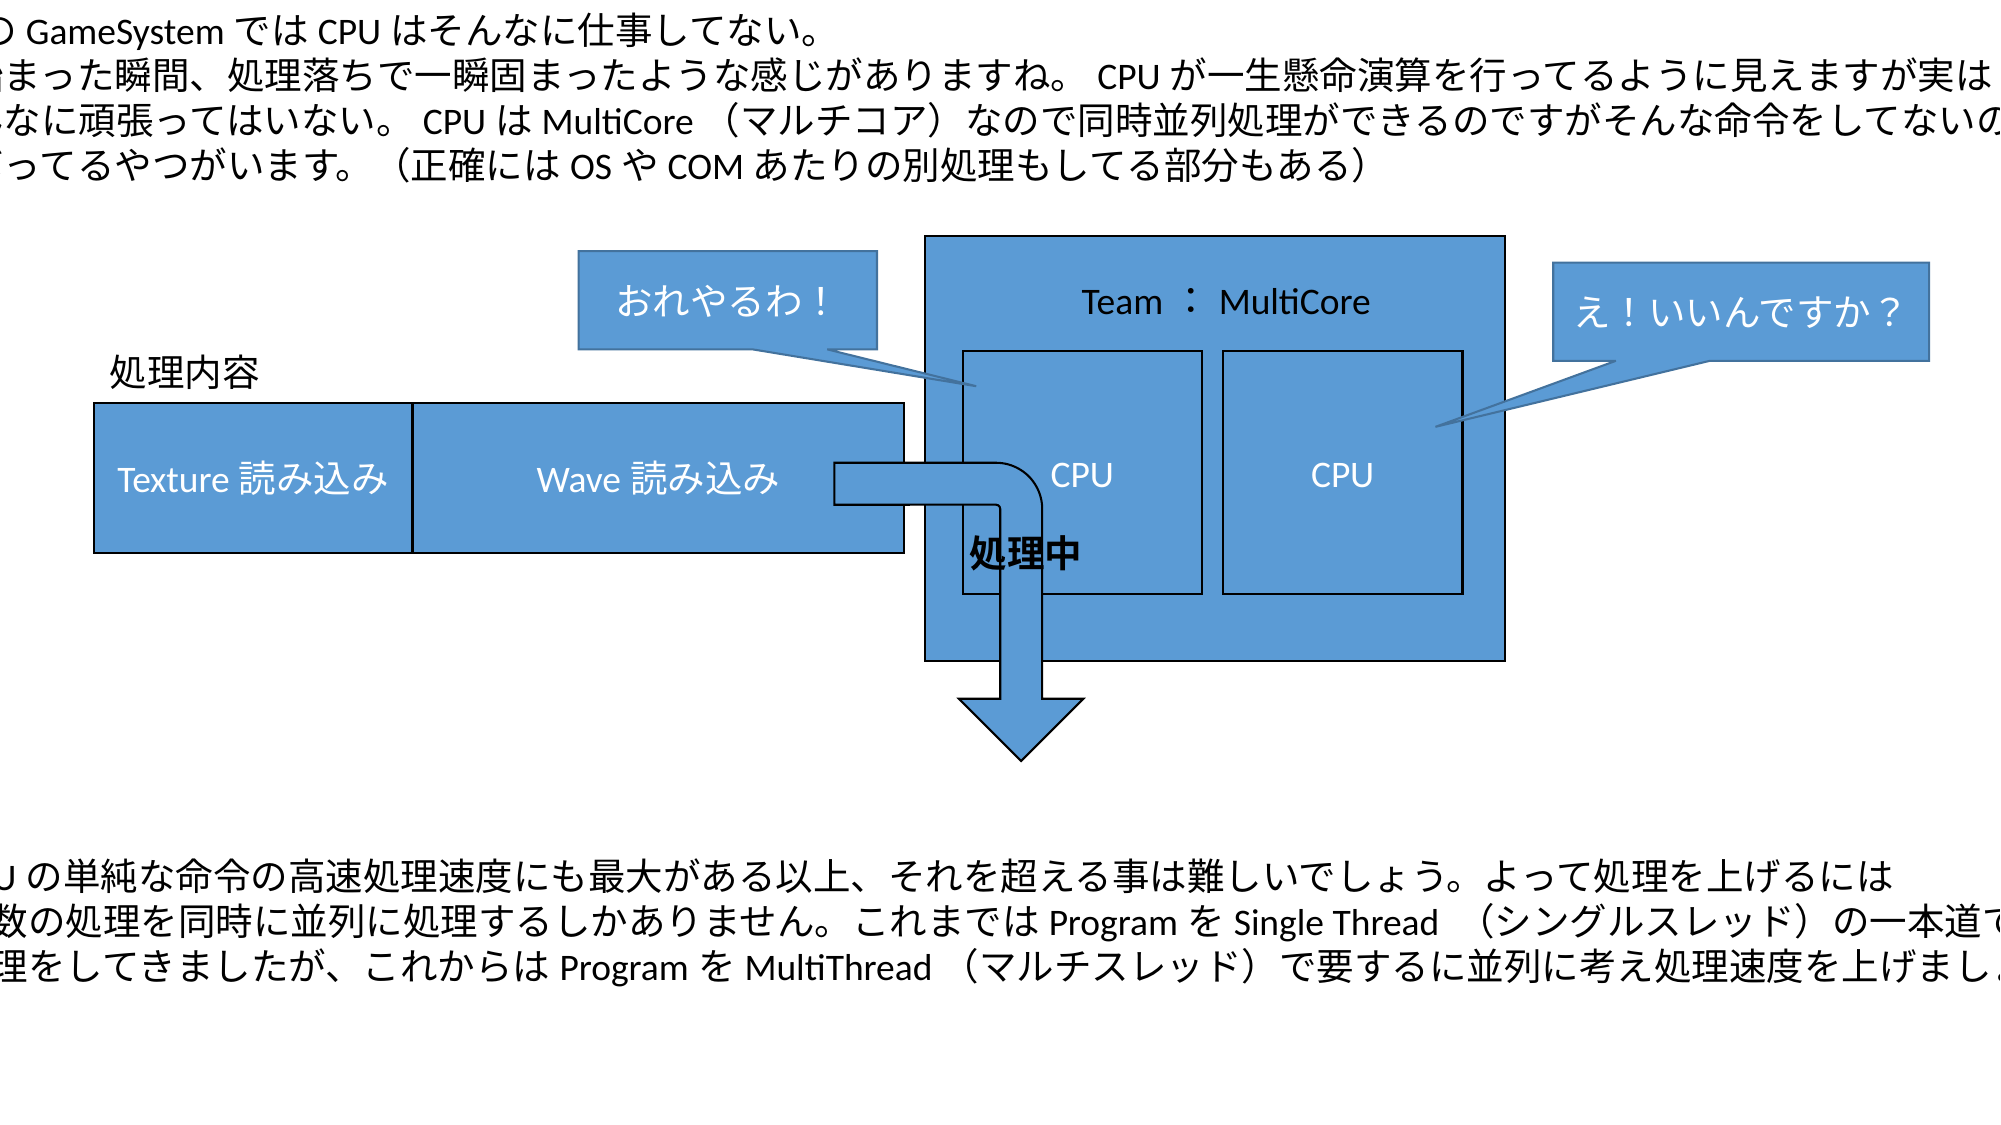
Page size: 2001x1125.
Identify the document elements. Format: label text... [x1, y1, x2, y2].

text_box Texture読み込み [93, 402, 411, 554]
text_box ・今のGameSystemではCPUはそんなに仕事してない。 始まった瞬間、処理落ちで一瞬固まったような感じがありますね。CPUが一生懸命演算を行ってるように見えますが実は そんなに頑張ってはいない。CPUはMultiCore（マルチコア）なので同時並列処理ができるのですがそんな命令をしてないので サボってるやつがいます。（正確にはOSやCOMあたりの別処理もしてる部分もある） [0, 0, 2000, 195]
text_box CPU [1222, 350, 1464, 595]
text_box CPU [962, 350, 1203, 595]
text_box [924, 235, 1506, 662]
text_box [833, 461, 1044, 522]
text_box [956, 583, 1086, 763]
text_box CPUの単純な命令の高速処理速度にも最大がある以上、それを超える事は難しいでしょう。よって処理を上げるには 複数の処理を同時に並列に処理するしかありません。これまではProgramをSingle Thread （シングルスレッド）の一本道で 処理をしてきましたが、これからはProgramをMultiThread（マルチスレッド）で要するに並列に考え処理速度を上げましょう [0, 845, 2000, 1041]
text_box おれやるわ！ [577, 250, 977, 388]
text_box Wave読み込み [411, 402, 905, 554]
text_box Team：MultiCore [1066, 269, 1386, 330]
text_box 処理内容 [94, 342, 275, 402]
text_box え！いいんですか？ [1435, 261, 1931, 428]
text_box 処理中 [955, 522, 1098, 583]
